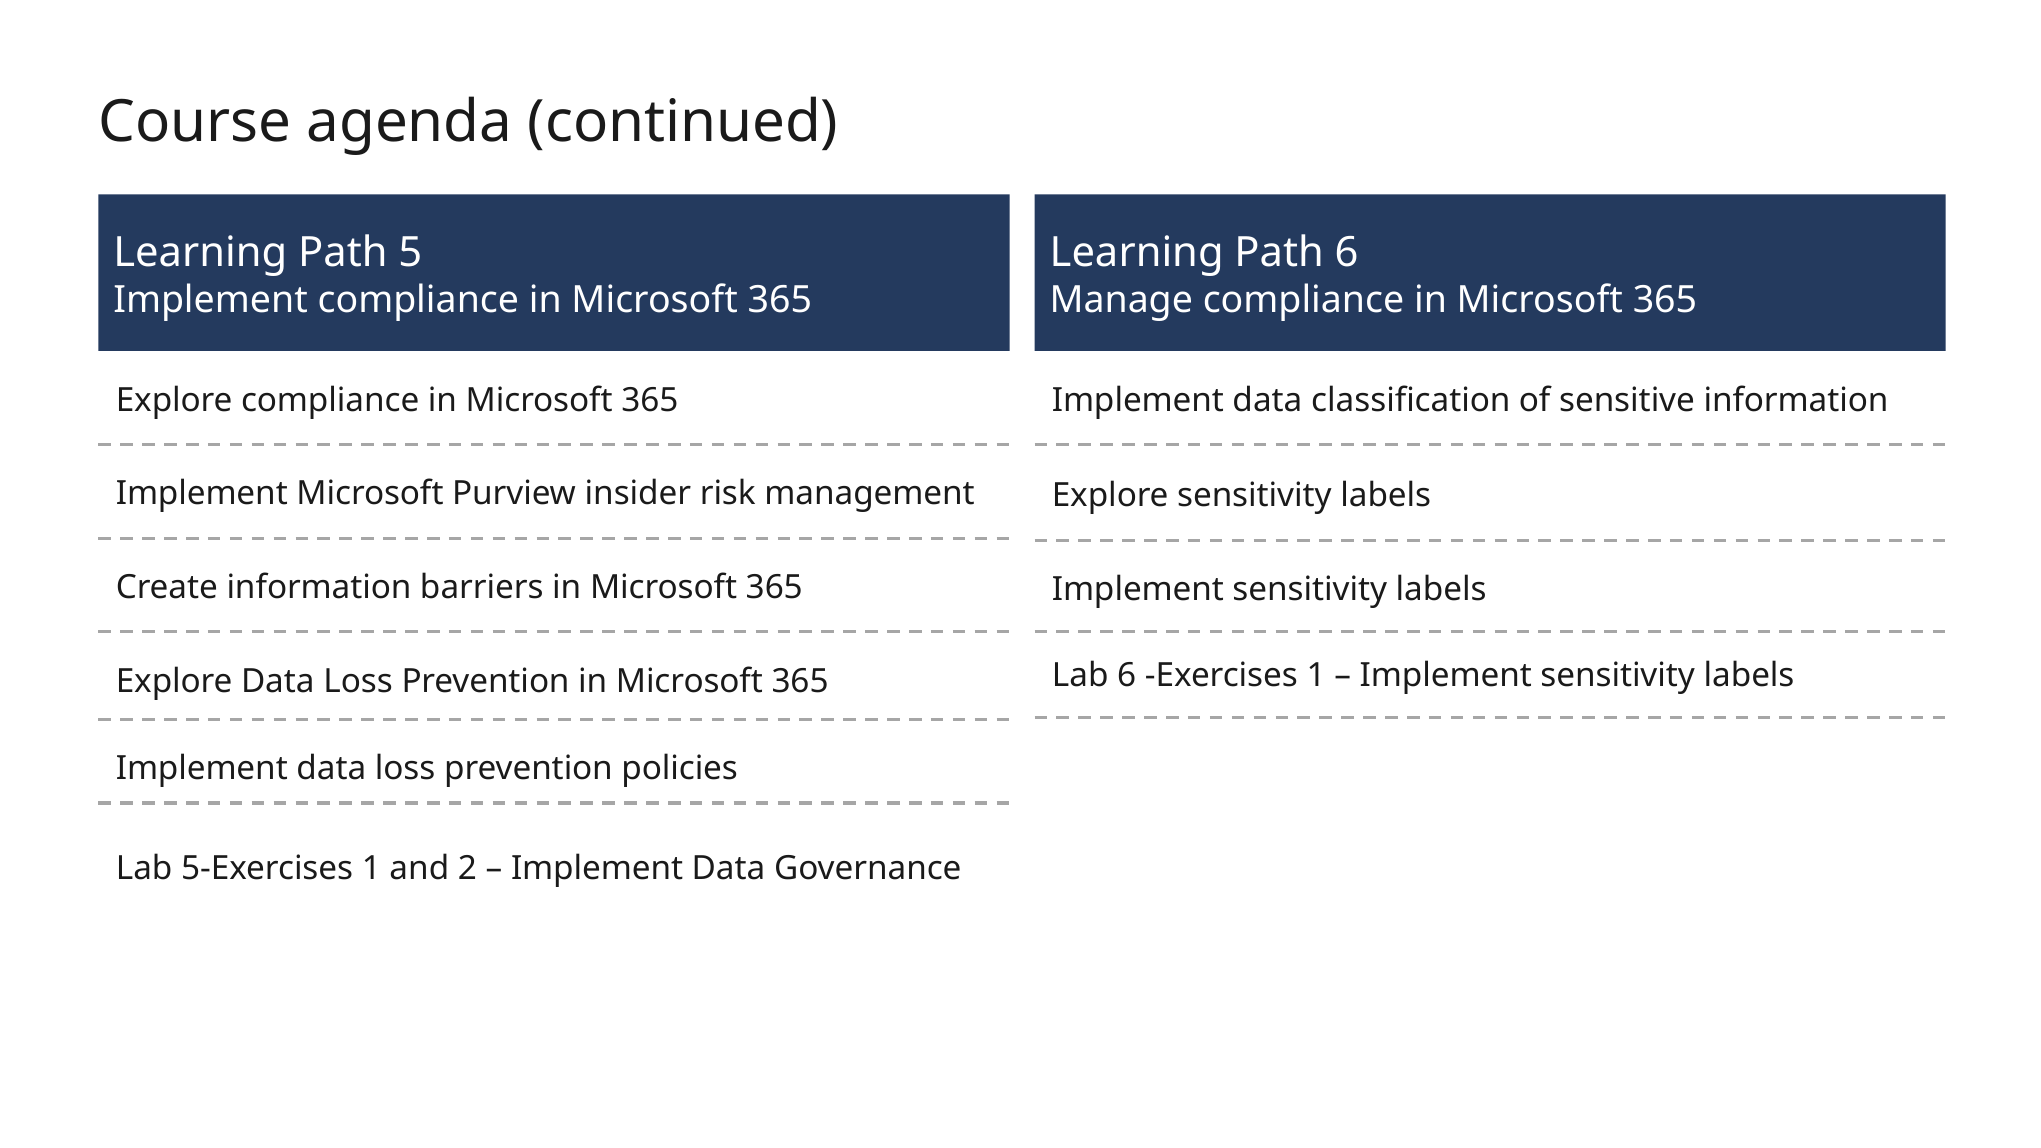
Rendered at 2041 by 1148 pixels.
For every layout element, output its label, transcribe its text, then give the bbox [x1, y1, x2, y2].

text_box Learning Path 6 Manage compliance in Microsoft 365 [1034, 194, 1946, 351]
text_box Implement data loss prevention policies [97, 725, 1010, 807]
title Course agenda (continued) [98, 83, 1943, 156]
text_box Implement Microsoft Purview insider risk management [97, 450, 1010, 533]
text_box Lab 5-Exercises 1 and 2 – Implement Data Governance [97, 825, 1010, 907]
text_box Implement sensitivity labels [1034, 546, 1947, 628]
text_box Learning Path 5 Implement compliance in Microsoft 365 [98, 194, 1010, 351]
text_box Explore sensitivity labels [1034, 452, 1947, 535]
text_box Implement data classification of sensitive information [1034, 356, 1947, 439]
text_box Explore compliance in Microsoft 365 [97, 356, 1010, 439]
text_box Explore Data Loss Prevention in Microsoft 365 [97, 637, 1010, 720]
text_box Lab 6 -Exercises 1 – Implement sensitivity labels [1034, 632, 1947, 715]
text_box Create information barriers in Microsoft 365 [97, 544, 1010, 626]
